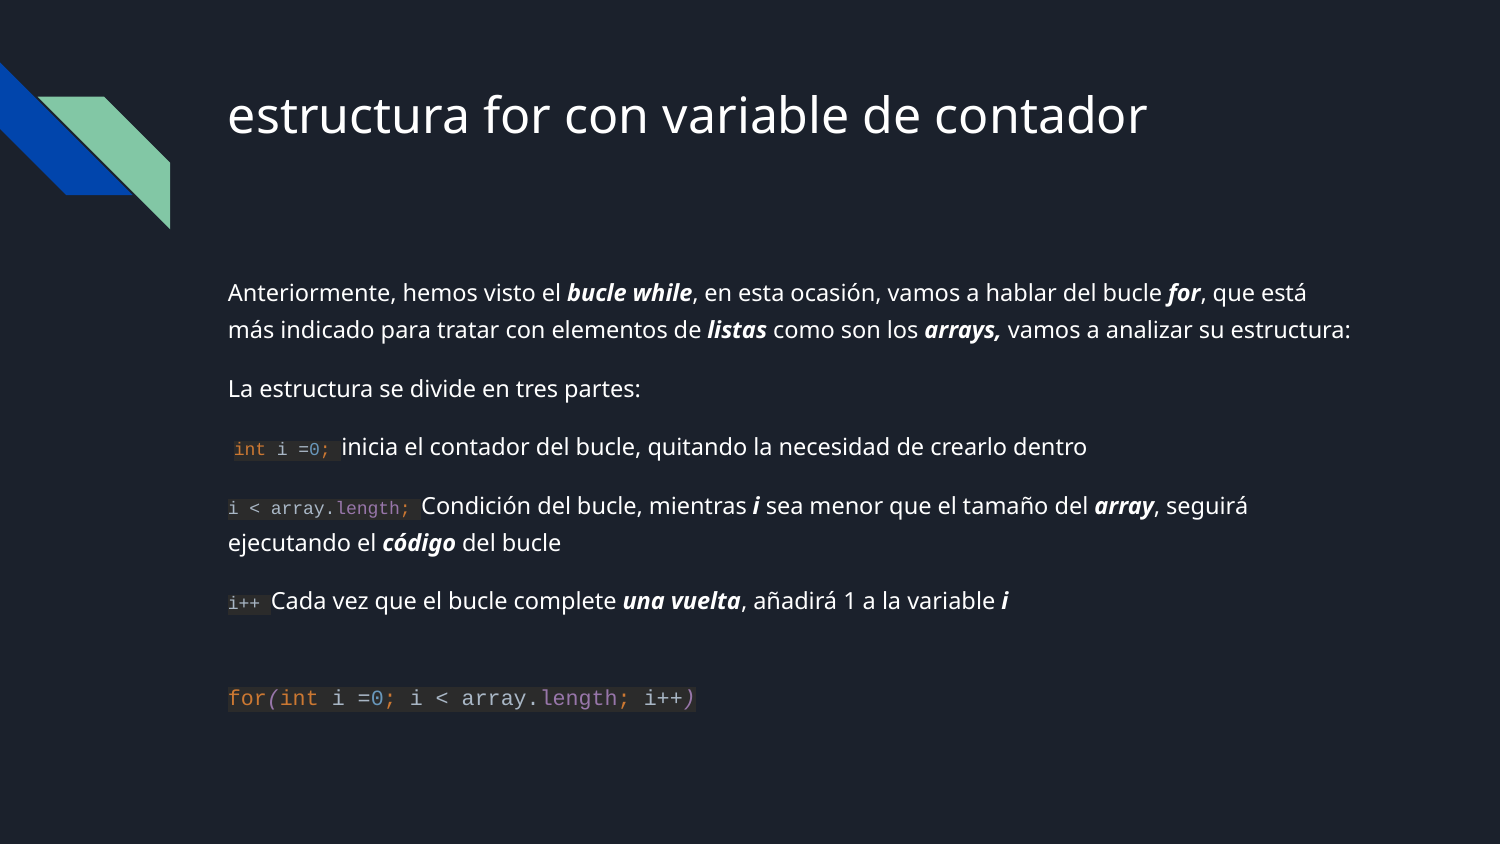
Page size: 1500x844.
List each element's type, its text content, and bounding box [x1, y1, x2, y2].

title estructura for con variable de contador [212, 64, 1368, 215]
list Anteriormente, hemos visto el bucle while, en esta ocasión, vamos a hablar del bucle for, que está más indicado para tratar con elementos de listas como son los arrays, vamos a analizar su estructura: La estructura se divide en tres partes: int i =0; inicia el contador del bucle, quitando la necesidad de crearlo dentro i < array.length; Condición del bucle, mientras i sea menor que el tamaño del array, seguirá ejecutando el código del bucle i++ Cada vez que el bucle complete una vuelta, añadirá 1 a la variable i for(int i =0; i < array.length; i++) [212, 257, 1368, 735]
